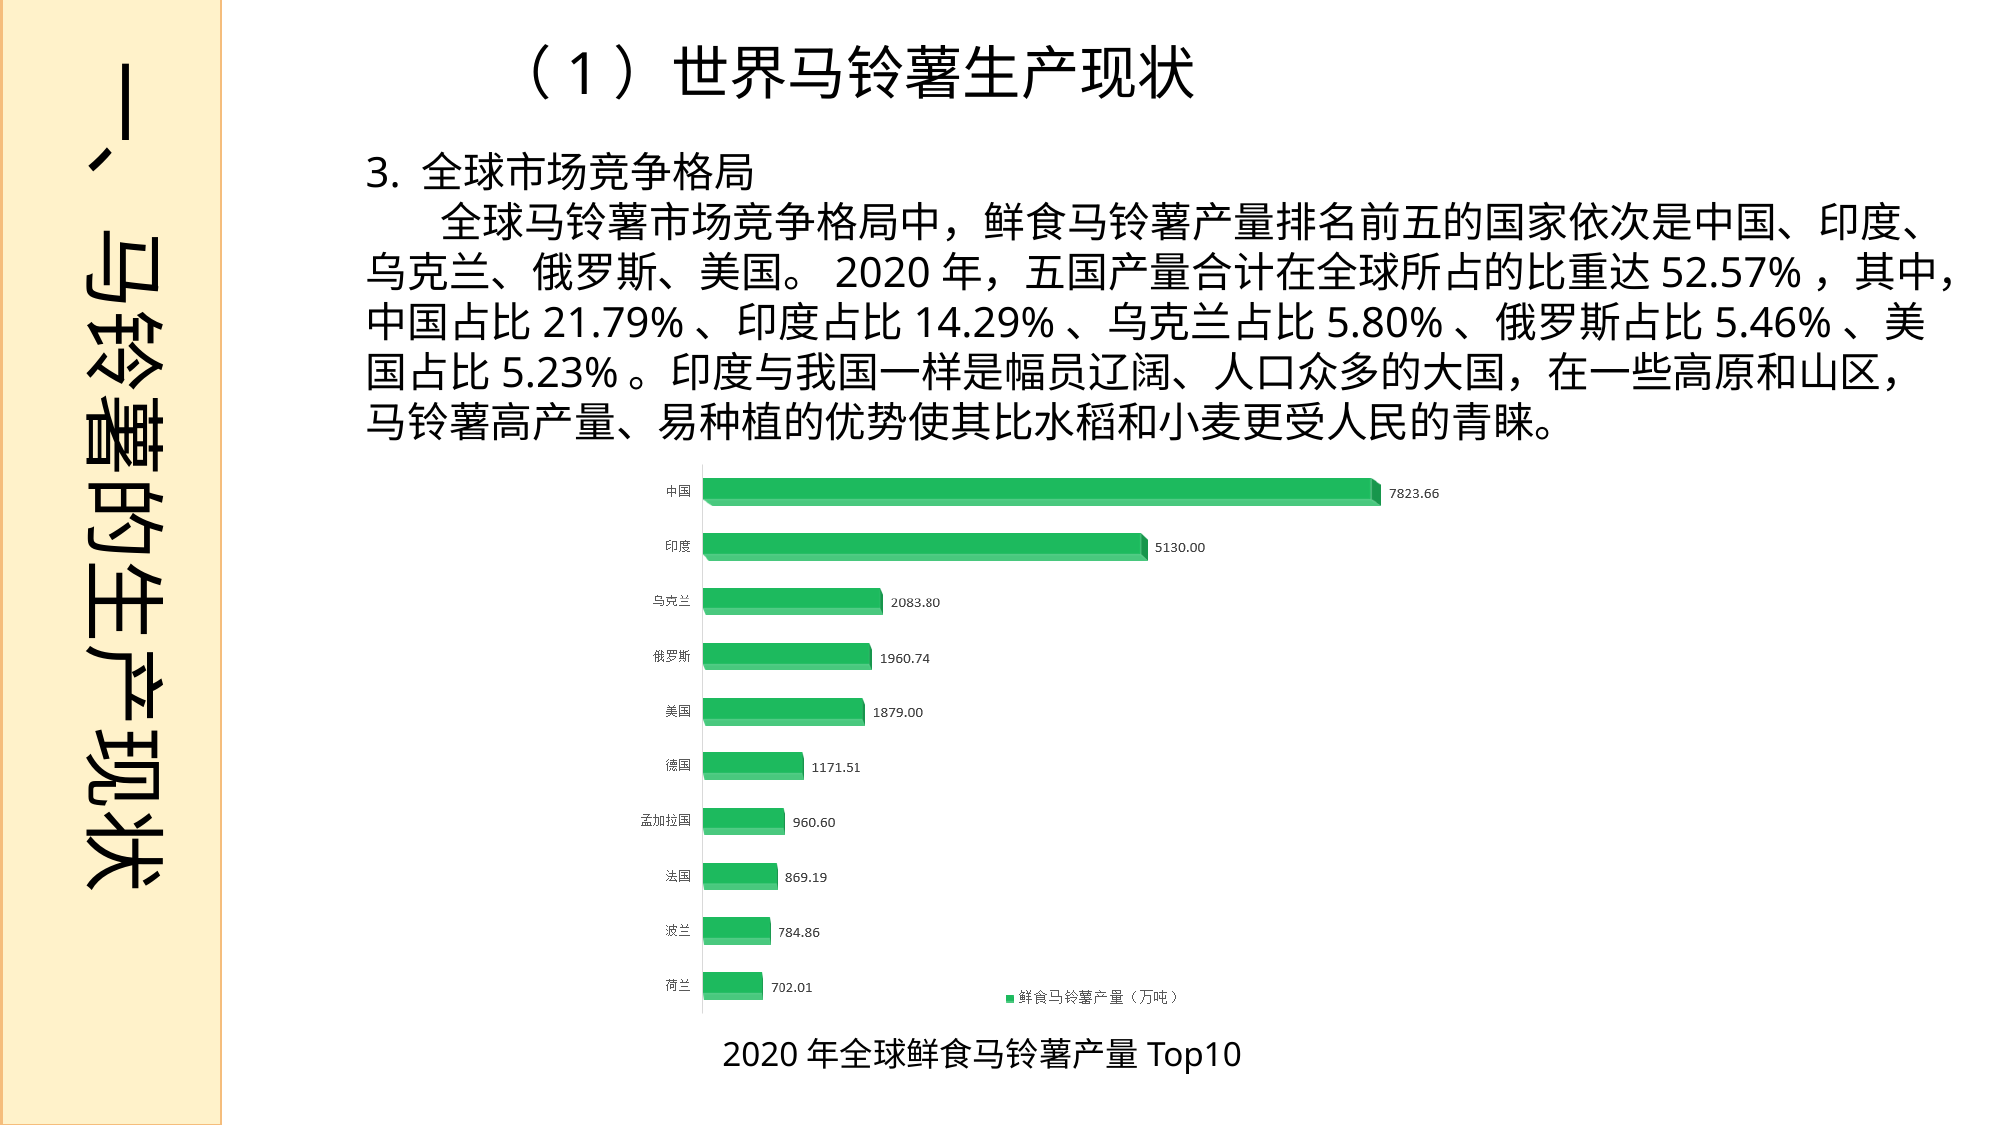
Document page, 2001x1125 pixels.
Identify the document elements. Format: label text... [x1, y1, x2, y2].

text_box 一、马铃薯的生产现状 [53, 45, 185, 1008]
text_box 2020年全球鲜食马铃薯产量Top10 [707, 1025, 1760, 1081]
picture [632, 455, 1451, 1027]
text_box 3. 全球市场竞争格局 全球马铃薯市场竞争格局中，鲜食马铃薯产量排名前五的国家依次是中国、印度、乌克兰、俄罗斯、美国。2020年，五国产量合计在全球所占的比重达52.57%，其中，中国占比21.79%、印度占比14.29%、乌克兰占比5.80%、俄罗斯占比5.46%、美国占比5.23%。印度与我国一样是幅员辽阔、人口众多的大国，在一些高原和山区，马铃薯高产量、易种植的优势使其比水稻和小麦更受人民的青睐。 [350, 138, 1979, 454]
text_box [0, 0, 222, 1125]
text_box （1）世界马铃薯生产现状 [479, 29, 1915, 114]
